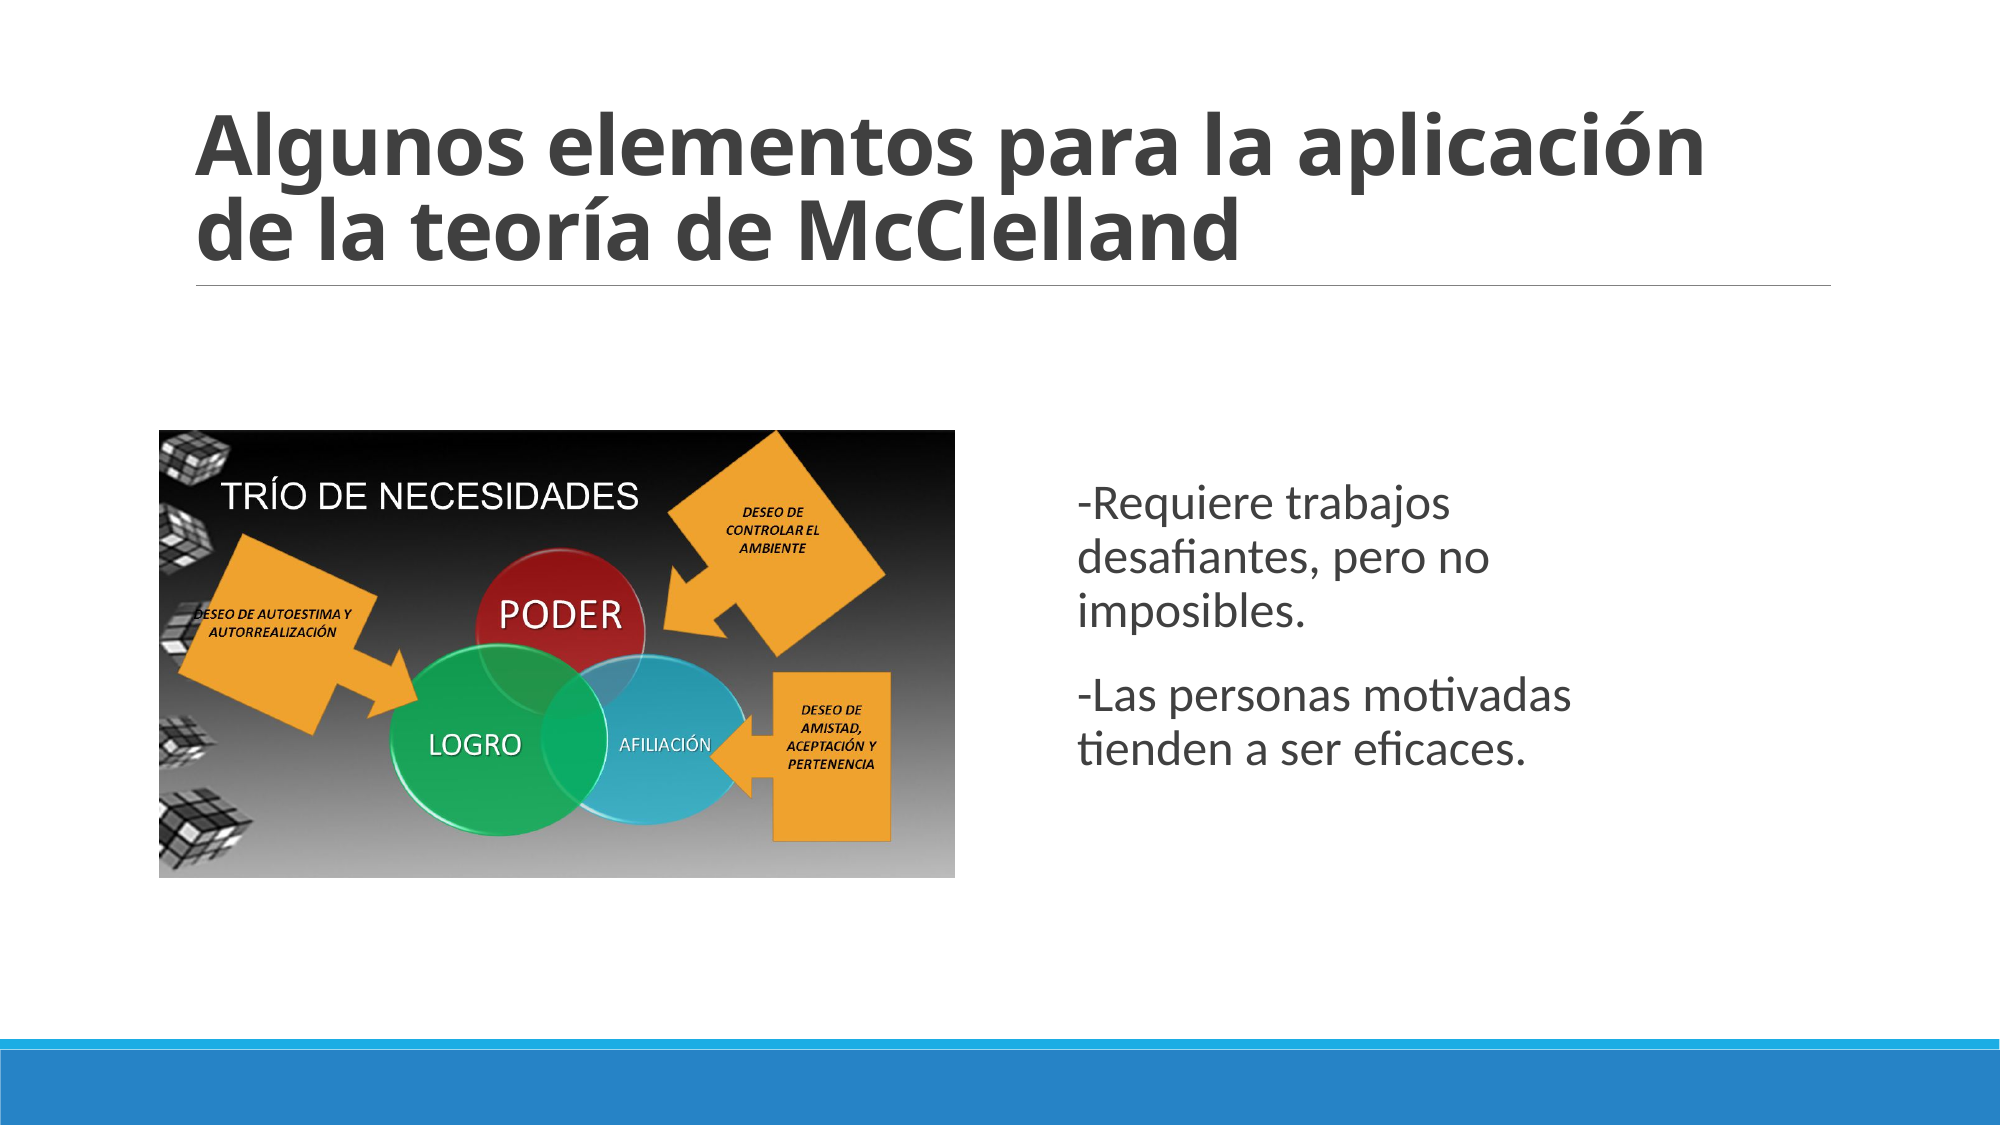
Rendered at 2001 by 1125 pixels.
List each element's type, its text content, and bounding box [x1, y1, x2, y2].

title Algunos elementos para la aplicación de la teoría de McClelland [180, 47, 1830, 285]
picture [158, 429, 955, 878]
list -Requiere trabajos desafiantes, pero no imposibles. -Las personas motivadas tienden a ser eficaces. [1062, 469, 1615, 839]
